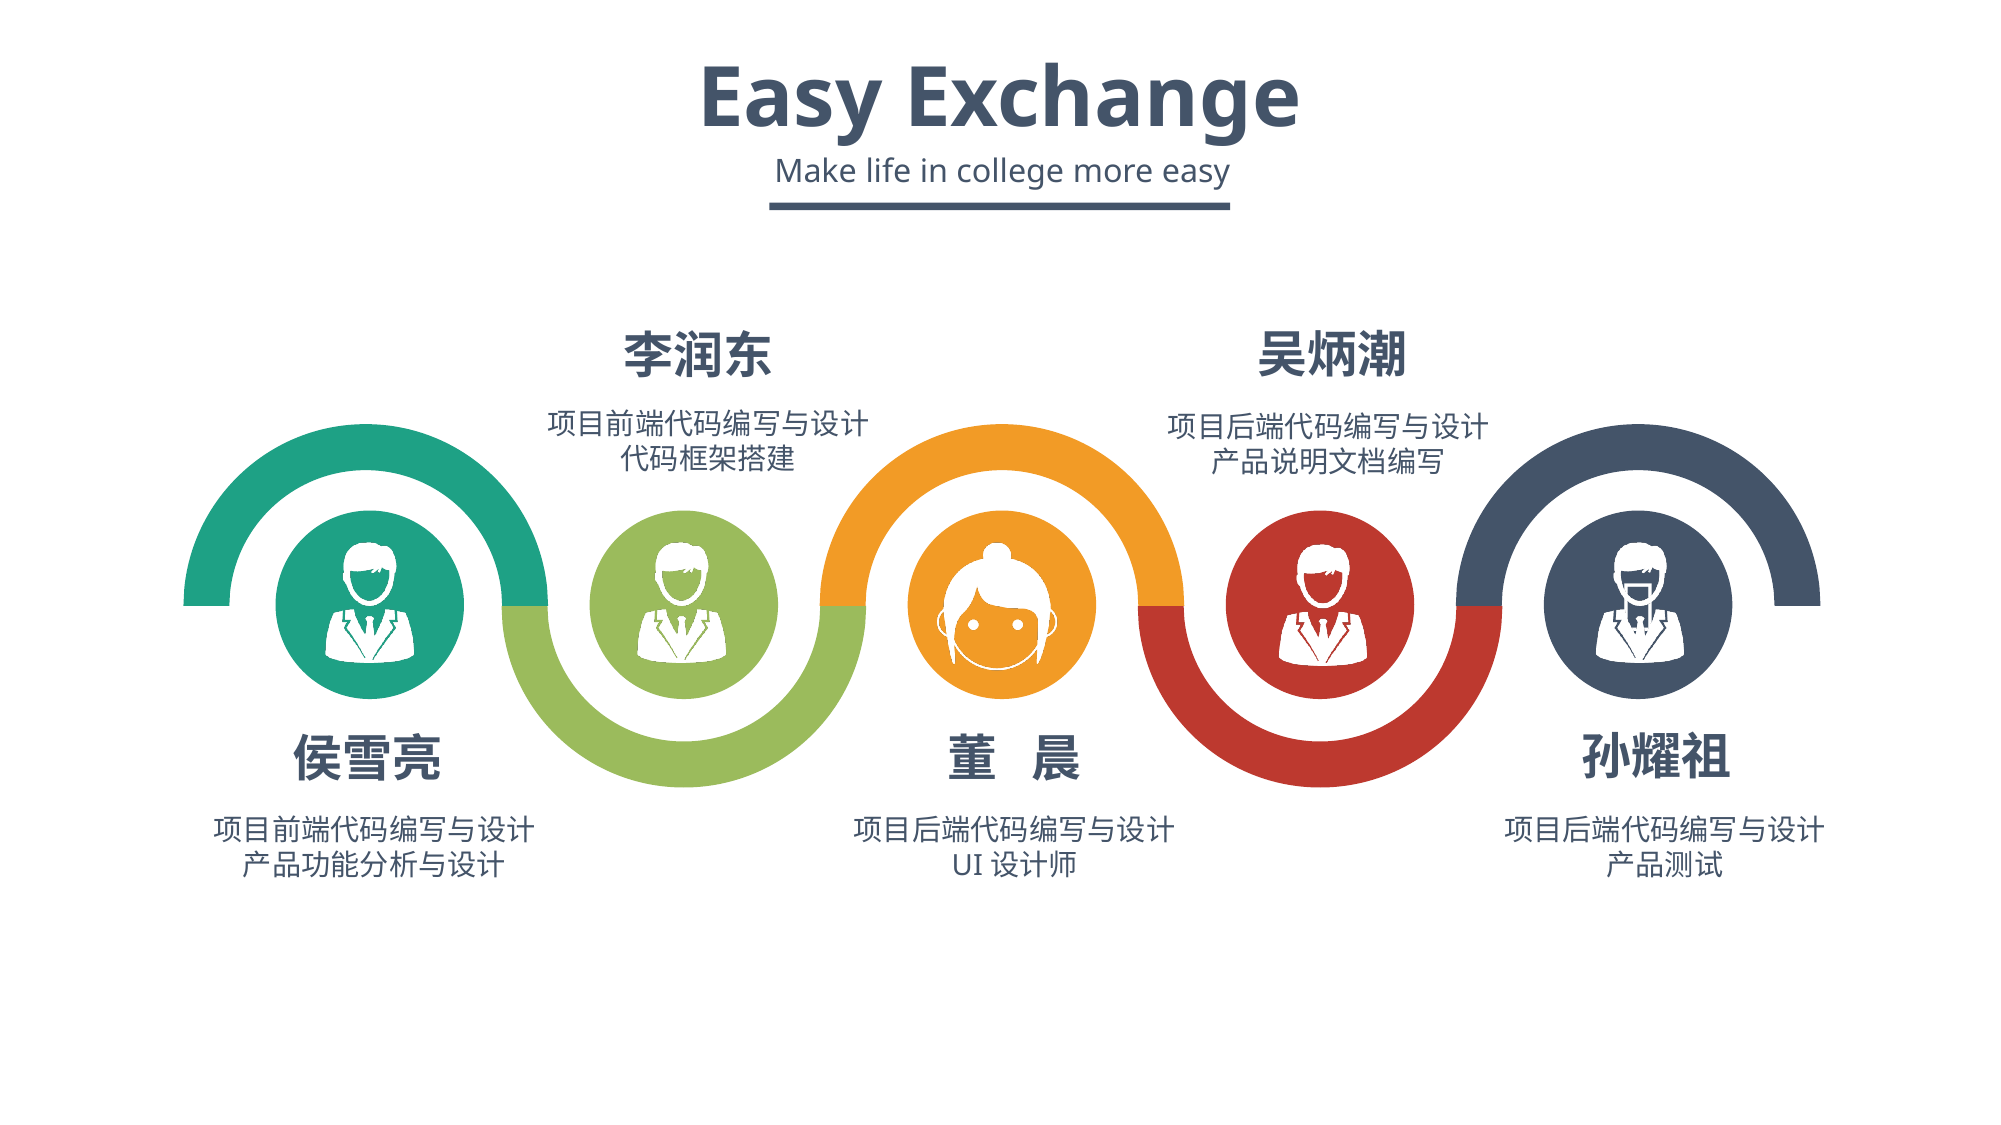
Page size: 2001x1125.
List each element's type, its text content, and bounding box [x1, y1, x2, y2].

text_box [194, 733, 555, 944]
text_box [1454, 423, 1822, 607]
picture [306, 541, 429, 663]
text_box [274, 509, 466, 701]
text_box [141, 39, 1859, 211]
text_box [906, 542, 930, 668]
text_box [1489, 731, 1840, 944]
text_box [1136, 604, 1504, 789]
picture [930, 539, 1063, 672]
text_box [812, 733, 1217, 944]
text_box [588, 538, 780, 701]
text_box [818, 538, 886, 607]
picture [1577, 541, 1699, 663]
text_box [1224, 542, 1416, 701]
text_box [933, 509, 1098, 701]
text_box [531, 330, 886, 538]
picture [1259, 543, 1382, 666]
text_box [500, 604, 868, 789]
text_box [1149, 329, 1509, 542]
text_box  [1542, 509, 1734, 701]
picture [618, 541, 741, 663]
text_box [886, 423, 1186, 607]
text_box [182, 423, 550, 607]
